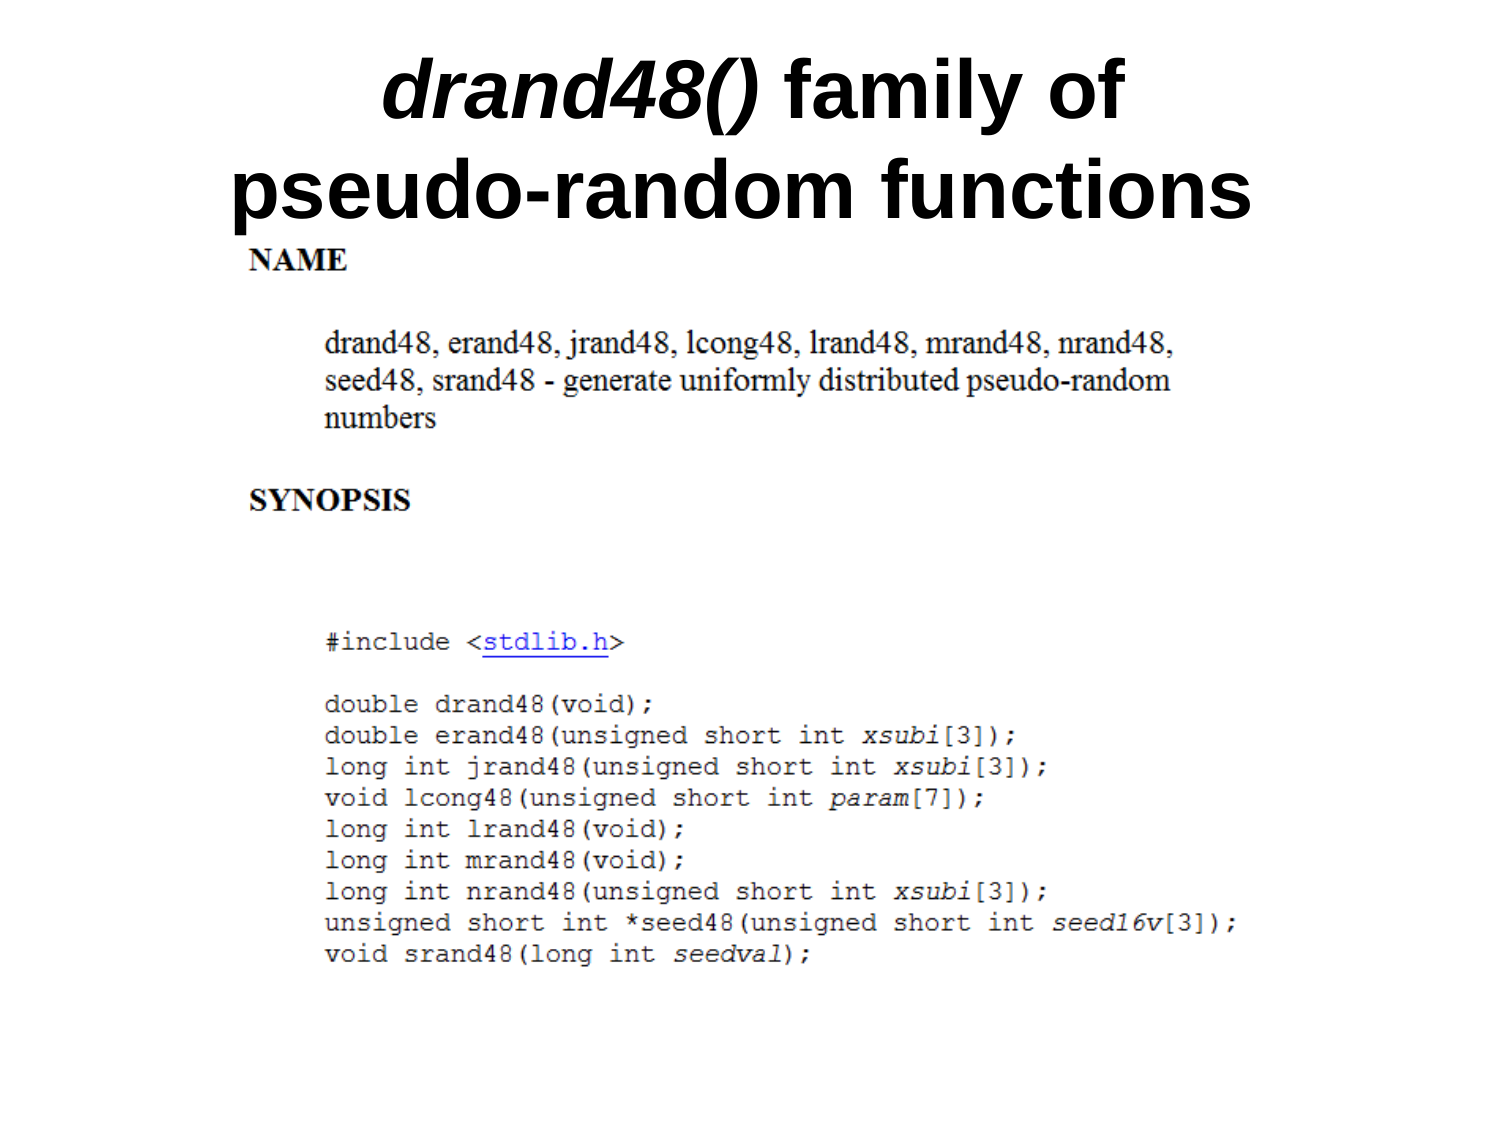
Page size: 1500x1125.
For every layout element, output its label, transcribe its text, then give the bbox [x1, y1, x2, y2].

picture [237, 237, 1259, 987]
text_box drand48() family of pseudo-random functions [67, 28, 1463, 242]
